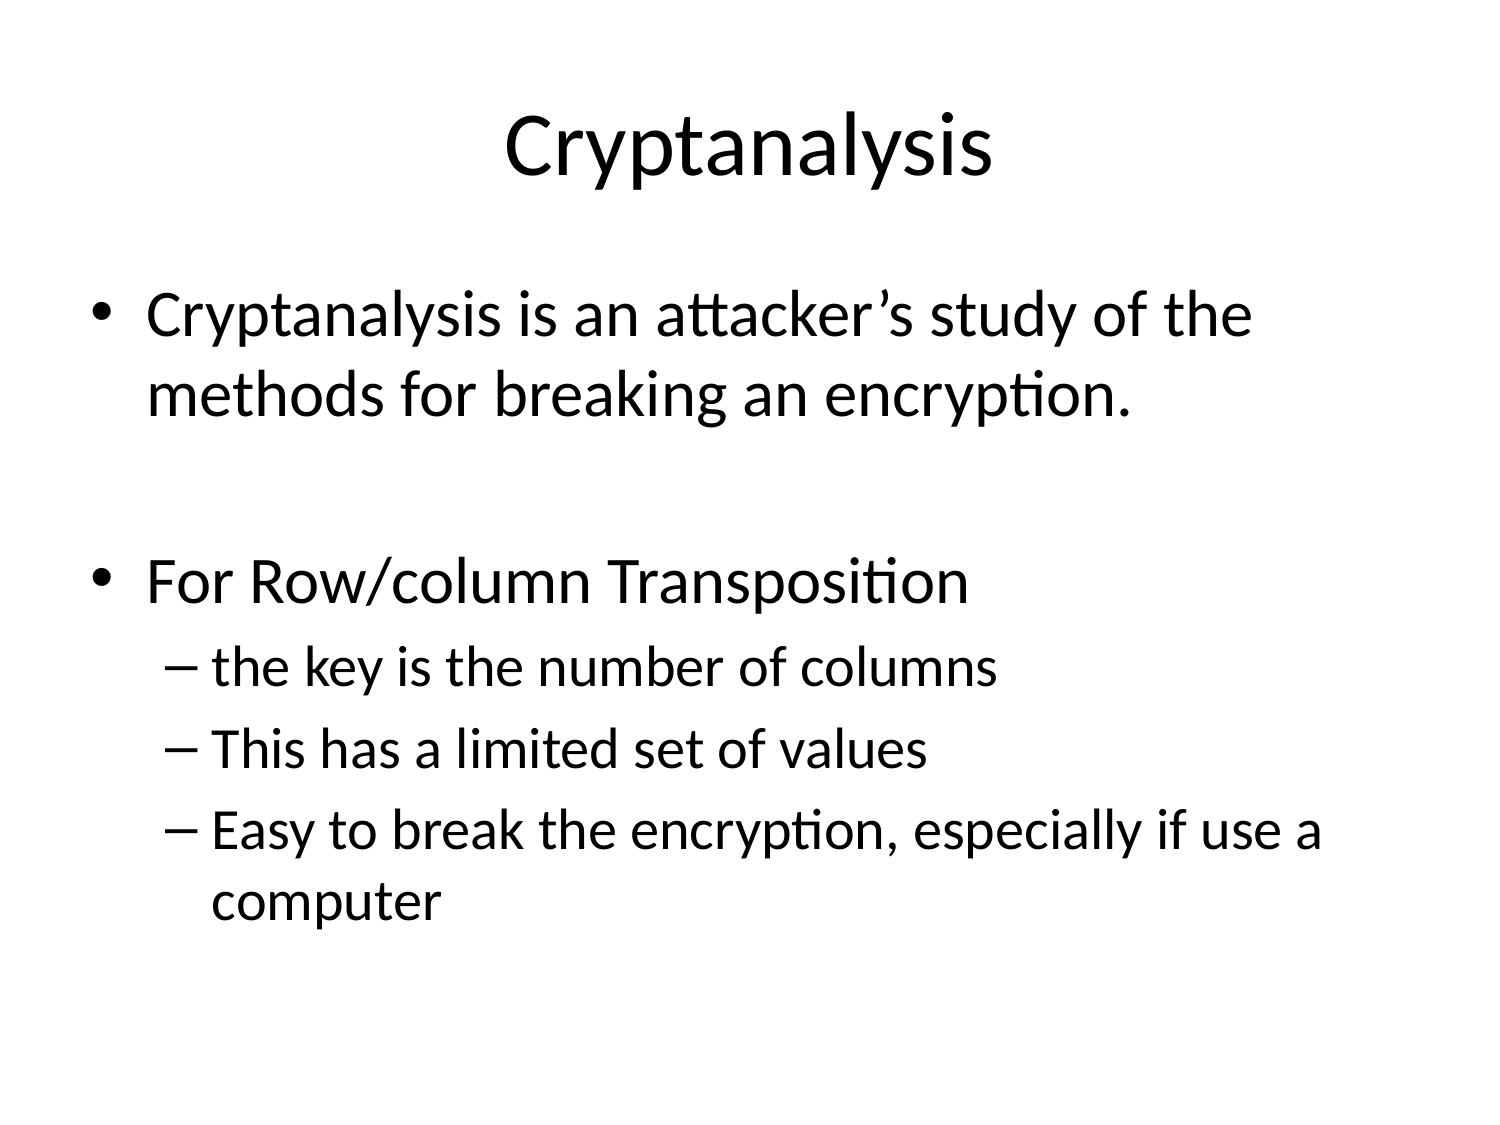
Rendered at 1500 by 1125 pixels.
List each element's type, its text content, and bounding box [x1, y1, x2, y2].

list Cryptanalysis is an attacker’s study of the methods for breaking an encryption. For Row/column Transposition the key is the number of columns This has a limited set of values Easy to break the encryption, especially if use a computer [75, 262, 1425, 1005]
title Cryptanalysis [75, 45, 1425, 233]
